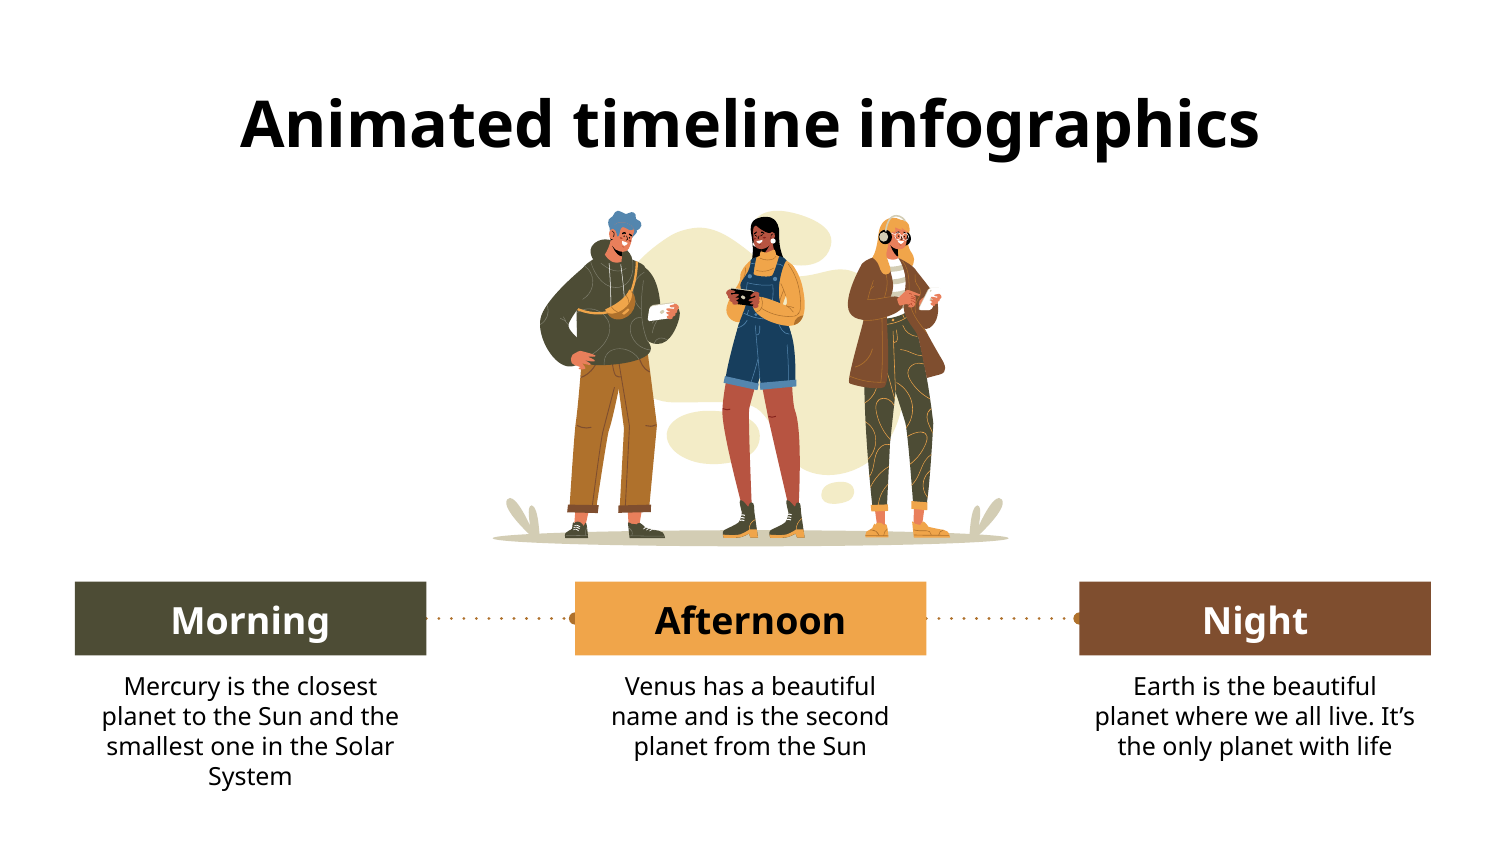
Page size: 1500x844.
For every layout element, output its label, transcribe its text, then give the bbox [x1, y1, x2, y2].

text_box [537, 210, 682, 539]
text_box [574, 581, 927, 778]
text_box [721, 216, 807, 539]
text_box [492, 210, 535, 547]
title Animated timeline infographics [75, 67, 1427, 161]
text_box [74, 581, 427, 778]
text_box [682, 210, 1010, 547]
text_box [838, 214, 951, 538]
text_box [1079, 581, 1432, 778]
